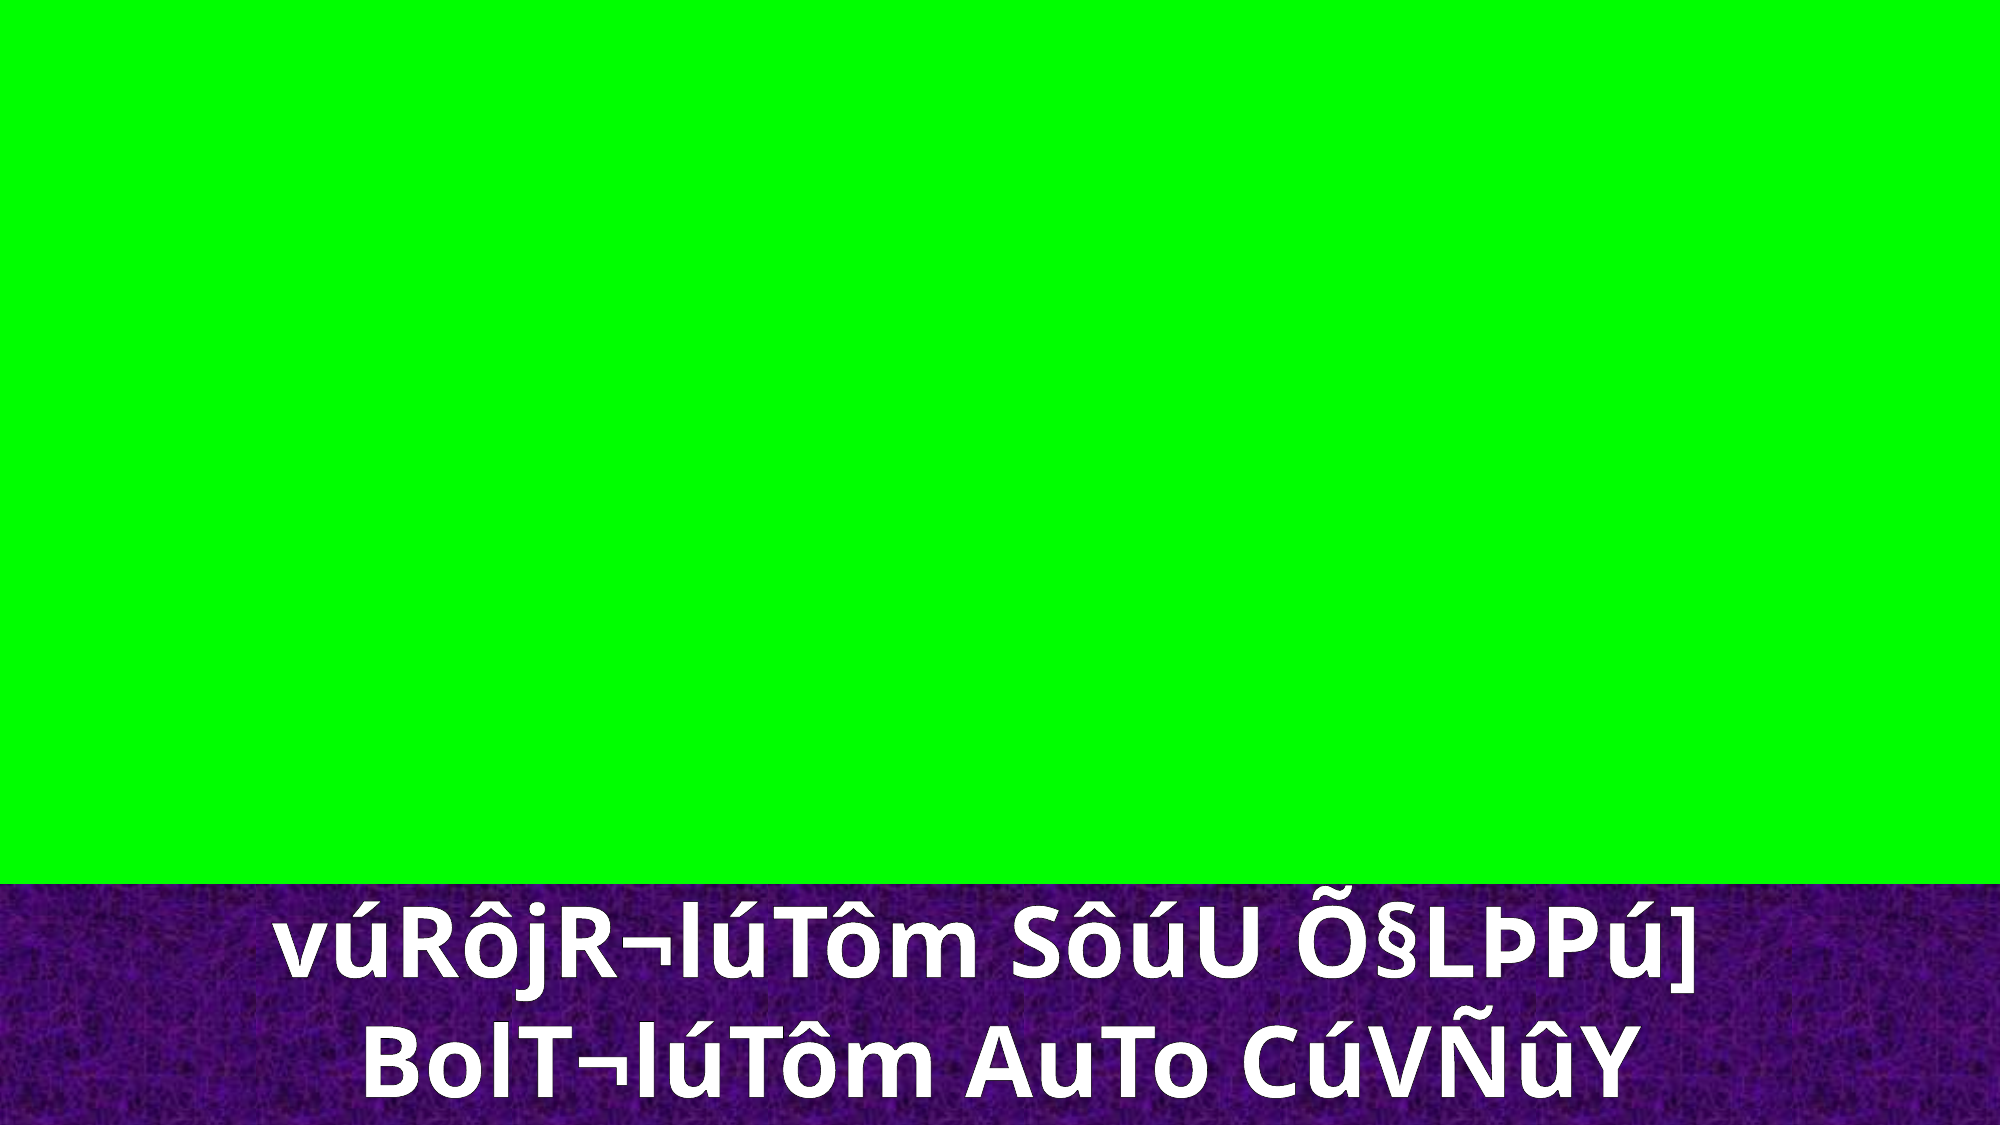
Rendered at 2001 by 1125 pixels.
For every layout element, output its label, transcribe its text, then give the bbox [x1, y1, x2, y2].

text_box vúRôjR¬lúTôm SôúU Õ§LÞPú] BolT¬lúTôm AuTo CúVÑûY [0, 870, 2000, 1125]
